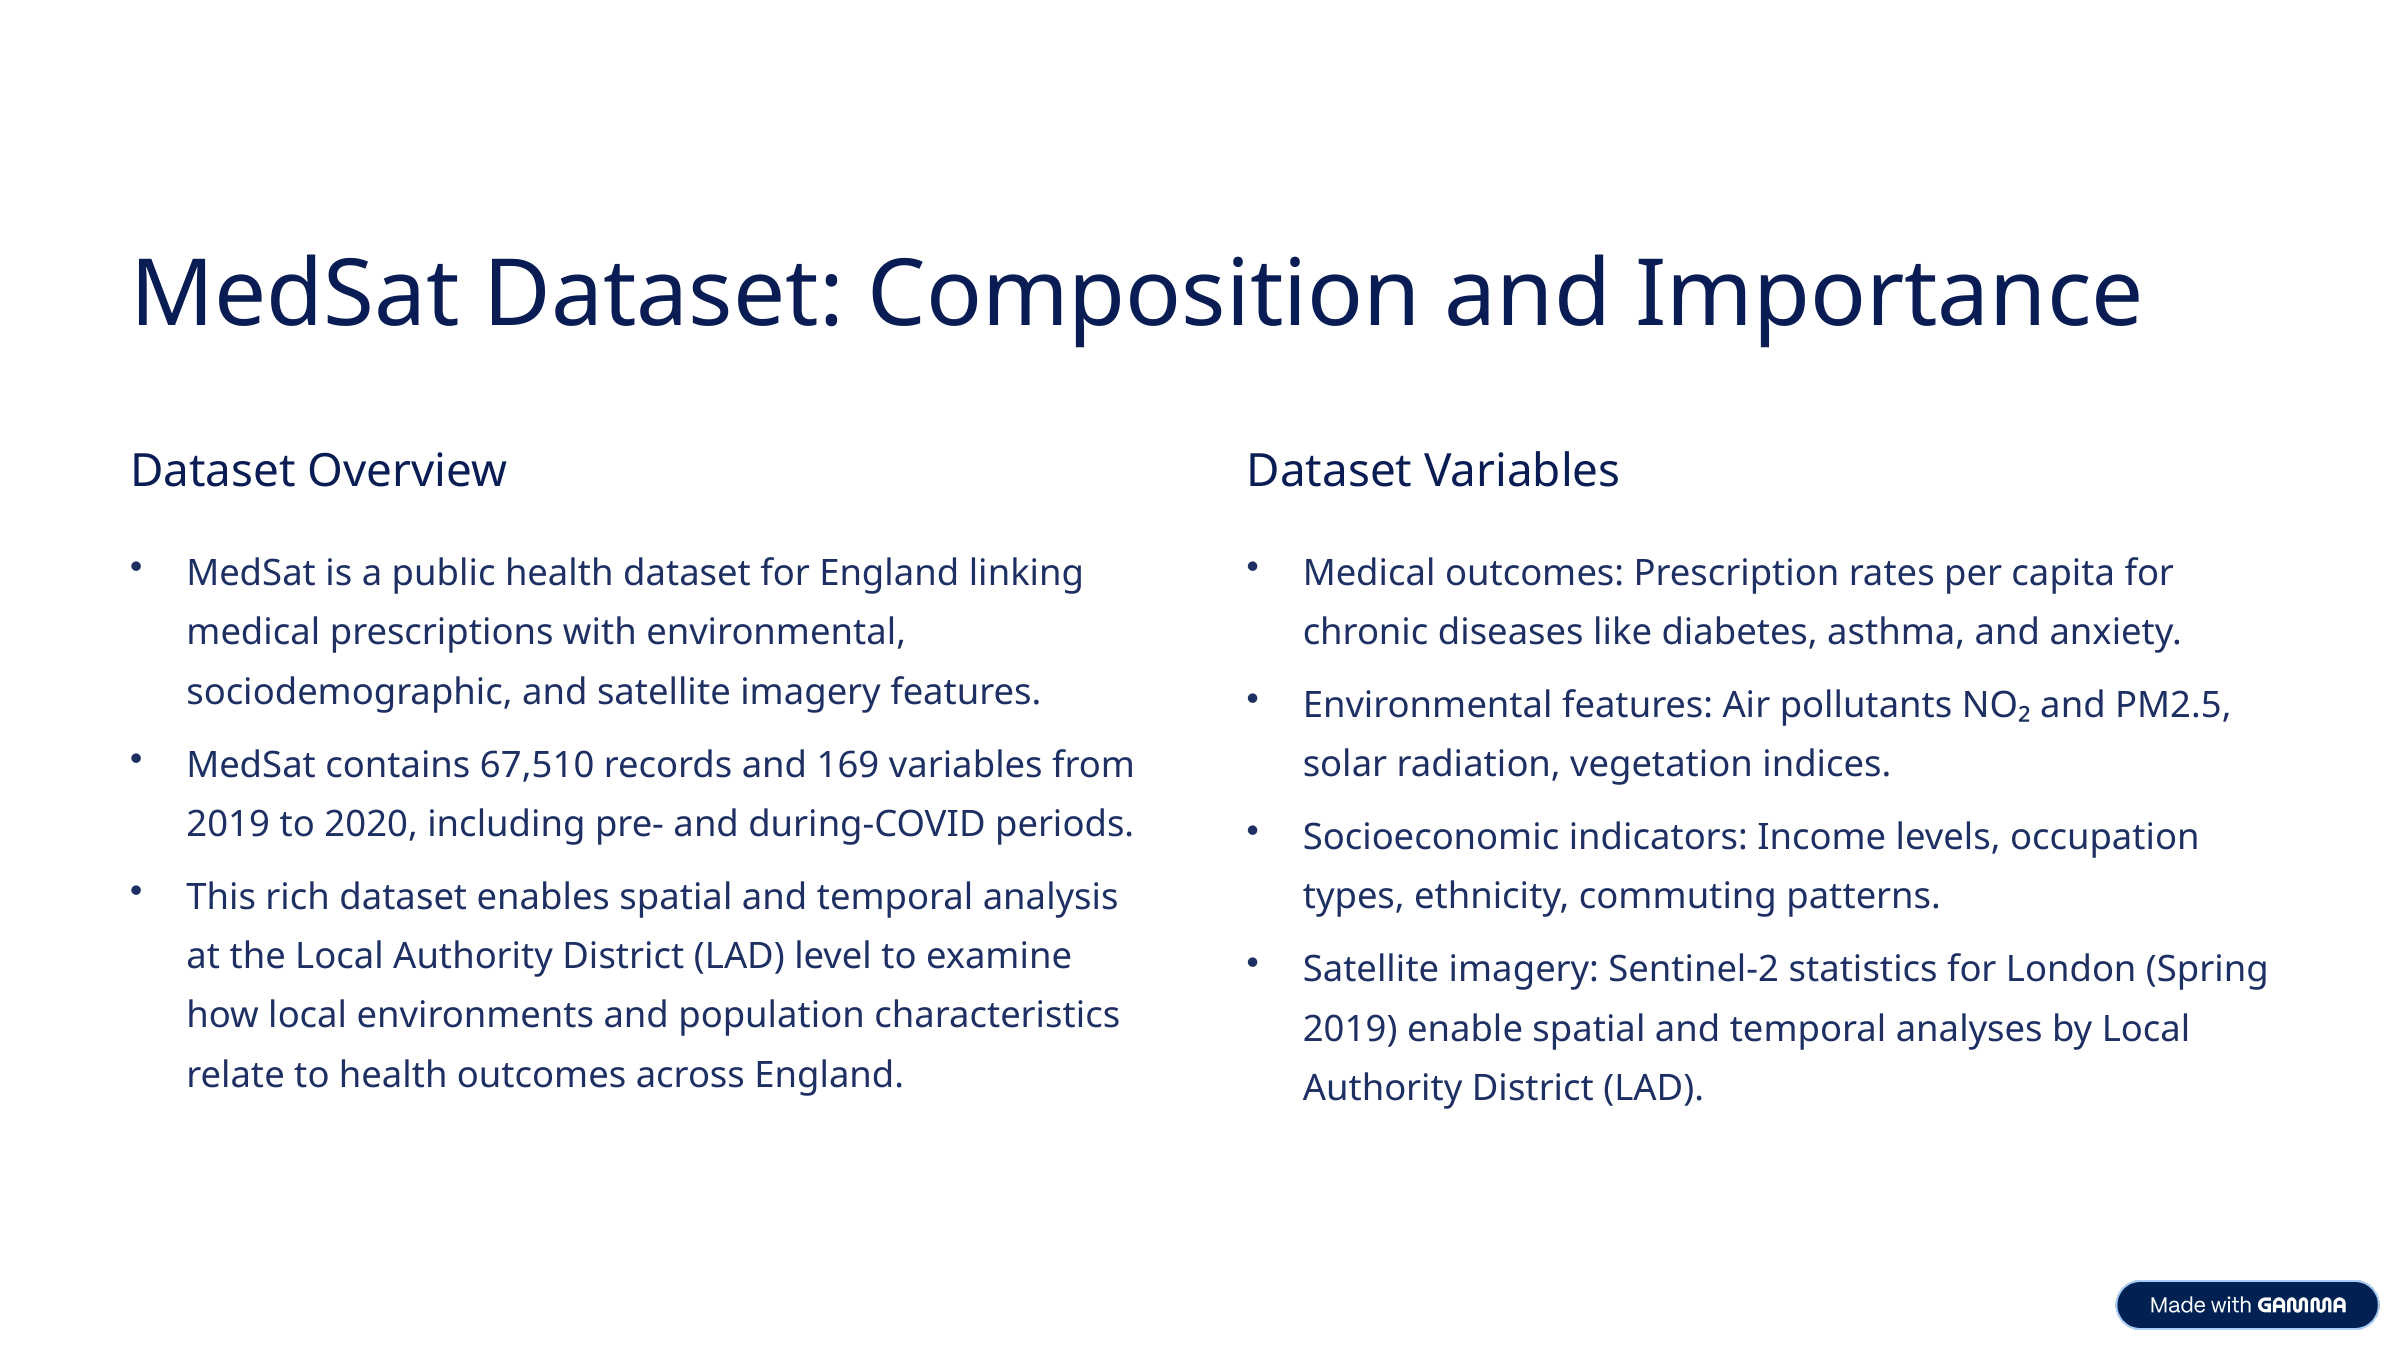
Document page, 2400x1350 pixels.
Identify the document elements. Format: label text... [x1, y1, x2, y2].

text_box MedSat Dataset: Composition and Importance [130, 228, 2162, 346]
text_box Dataset Overview [130, 438, 596, 497]
text_box Medical outcomes: Prescription rates per capita for chronic diseases like diabetes, asthma, and anxiety. [1246, 533, 2271, 653]
text_box MedSat contains 67,510 records and 169 variables from 2019 to 2020, including pre- and during-COVID periods. [130, 724, 1155, 844]
text_box This rich dataset enables spatial and temporal analysis at the Local Authority District (LAD) level to examine how local environments and population characteristics relate to health outcomes across England. [130, 857, 1155, 1096]
text_box Environmental features: Air pollutants NO₂ and PM2.5, solar radiation, vegetation indices. [1246, 665, 2271, 785]
text_box Socioeconomic indicators: Income levels, occupation types, ethnicity, commuting patterns. [1246, 797, 2271, 917]
text_box Dataset Variables [1246, 438, 1712, 497]
picture [2106, 1271, 2389, 1339]
text_box Satellite imagery: Sentinel-2 statistics for London (Spring 2019) enable spatial and temporal analyses by Local Authority District (LAD). [1246, 929, 2271, 1109]
text_box MedSat is a public health dataset for England linking medical prescriptions with environmental, sociodemographic, and satellite imagery features. [130, 533, 1155, 712]
